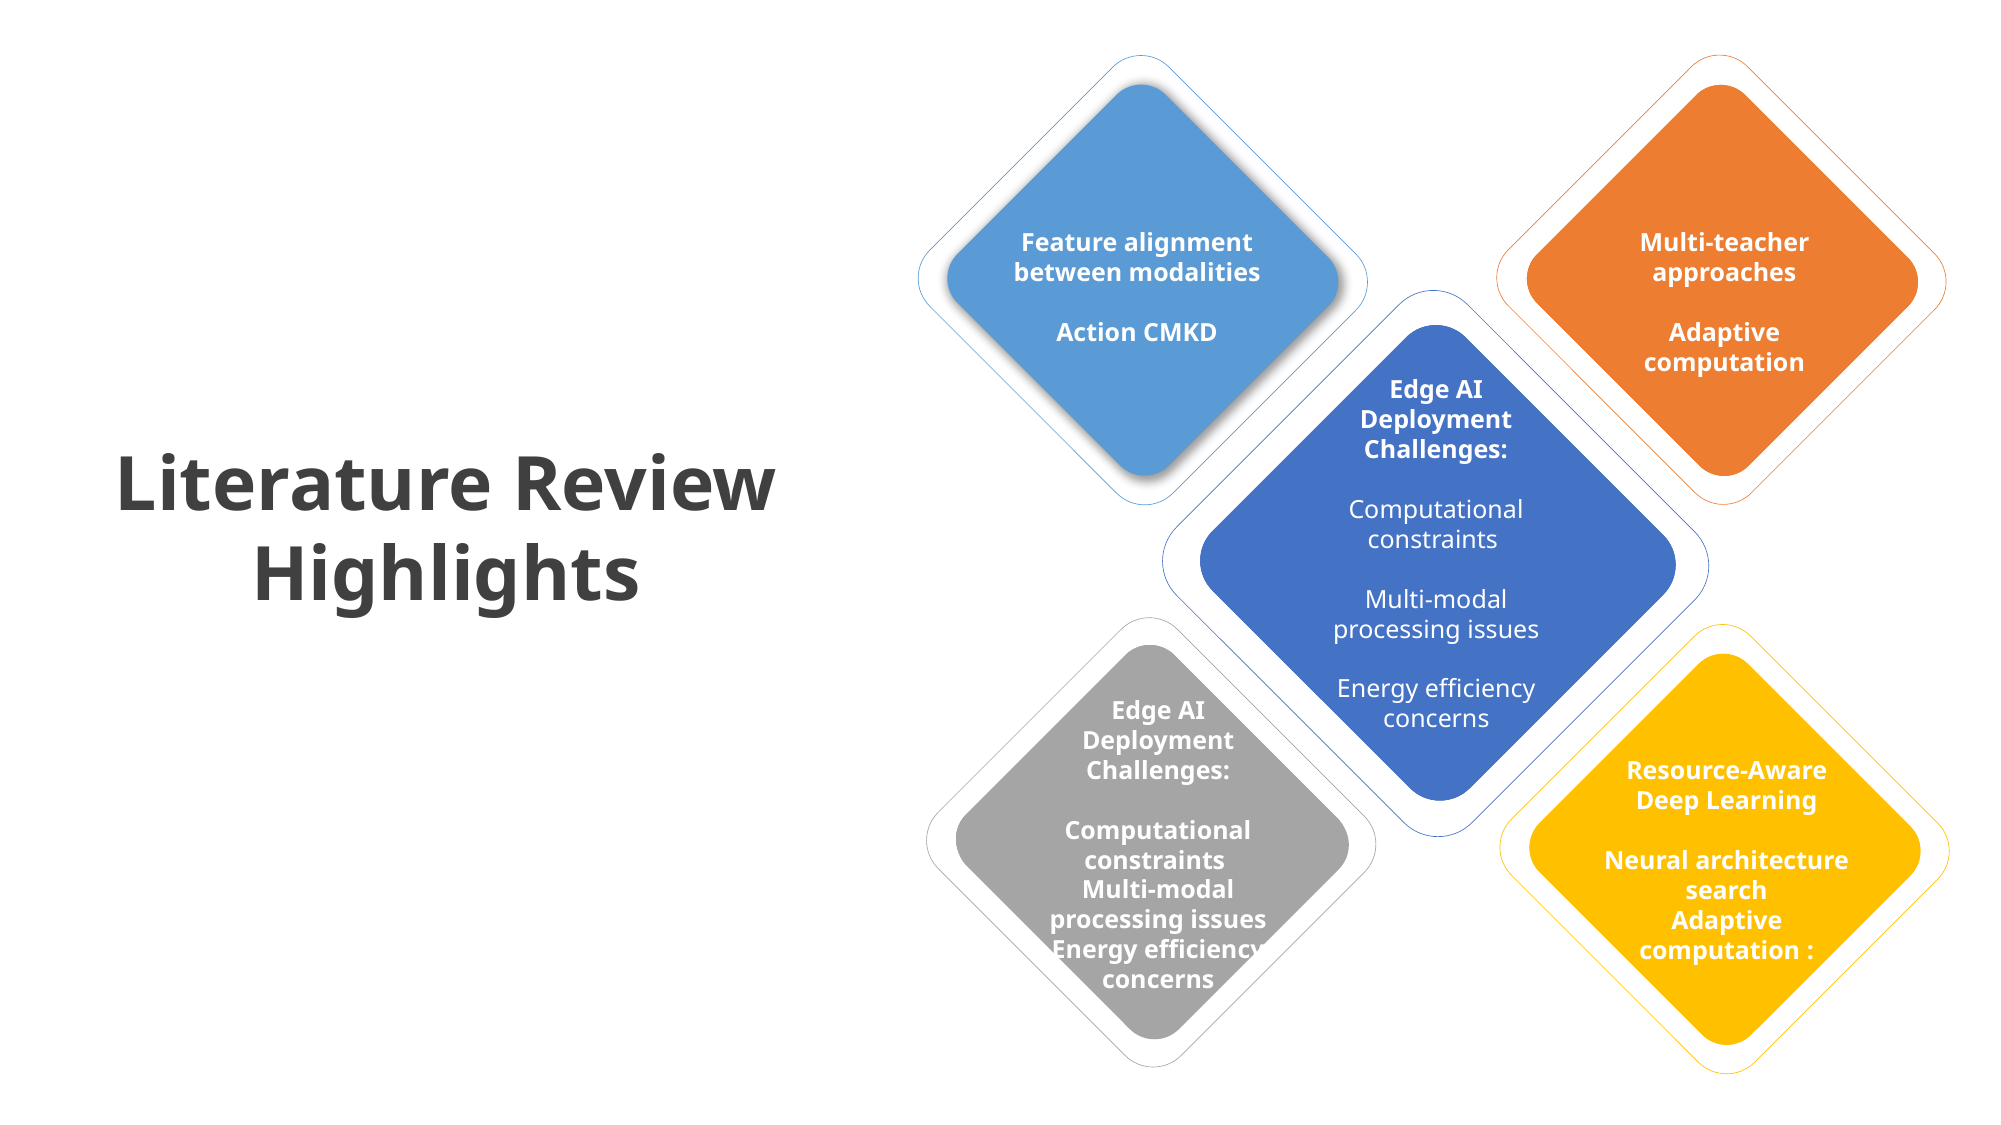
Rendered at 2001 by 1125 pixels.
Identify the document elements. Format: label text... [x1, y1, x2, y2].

text_box [1921, 806, 1950, 896]
text_box [1677, 624, 1768, 653]
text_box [1526, 84, 1918, 476]
text_box [1681, 1045, 1772, 1074]
text_box [1200, 435, 1308, 645]
text_box [1008, 354, 1281, 476]
text_box Feature alignment between modalities Action CMKD [983, 219, 1291, 354]
text_box [1162, 395, 1308, 645]
text_box [1349, 800, 1376, 888]
text_box Literature Review Highlights [47, 428, 845, 623]
text_box [1291, 220, 1339, 344]
text_box [992, 84, 1290, 219]
text_box [1349, 741, 1529, 837]
text_box [1918, 237, 1947, 327]
text_box [1496, 232, 1526, 324]
text_box [1109, 1040, 1197, 1068]
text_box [956, 645, 1349, 1040]
text_box [1377, 325, 1495, 366]
text_box [918, 55, 1368, 505]
text_box [1105, 617, 1194, 645]
text_box [1678, 476, 1769, 505]
text_box [947, 228, 983, 329]
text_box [1529, 653, 1921, 1045]
text_box [1363, 741, 1517, 801]
text_box [1337, 290, 1526, 366]
text_box [1565, 476, 1676, 653]
text_box [926, 794, 956, 887]
text_box Edge AI Deployment Challenges: Computational constraints Multi-modal processing issues Energy efficiency concerns [1308, 366, 1565, 741]
text_box [1499, 801, 1529, 893]
text_box [1606, 476, 1709, 653]
text_box [1674, 55, 1765, 84]
